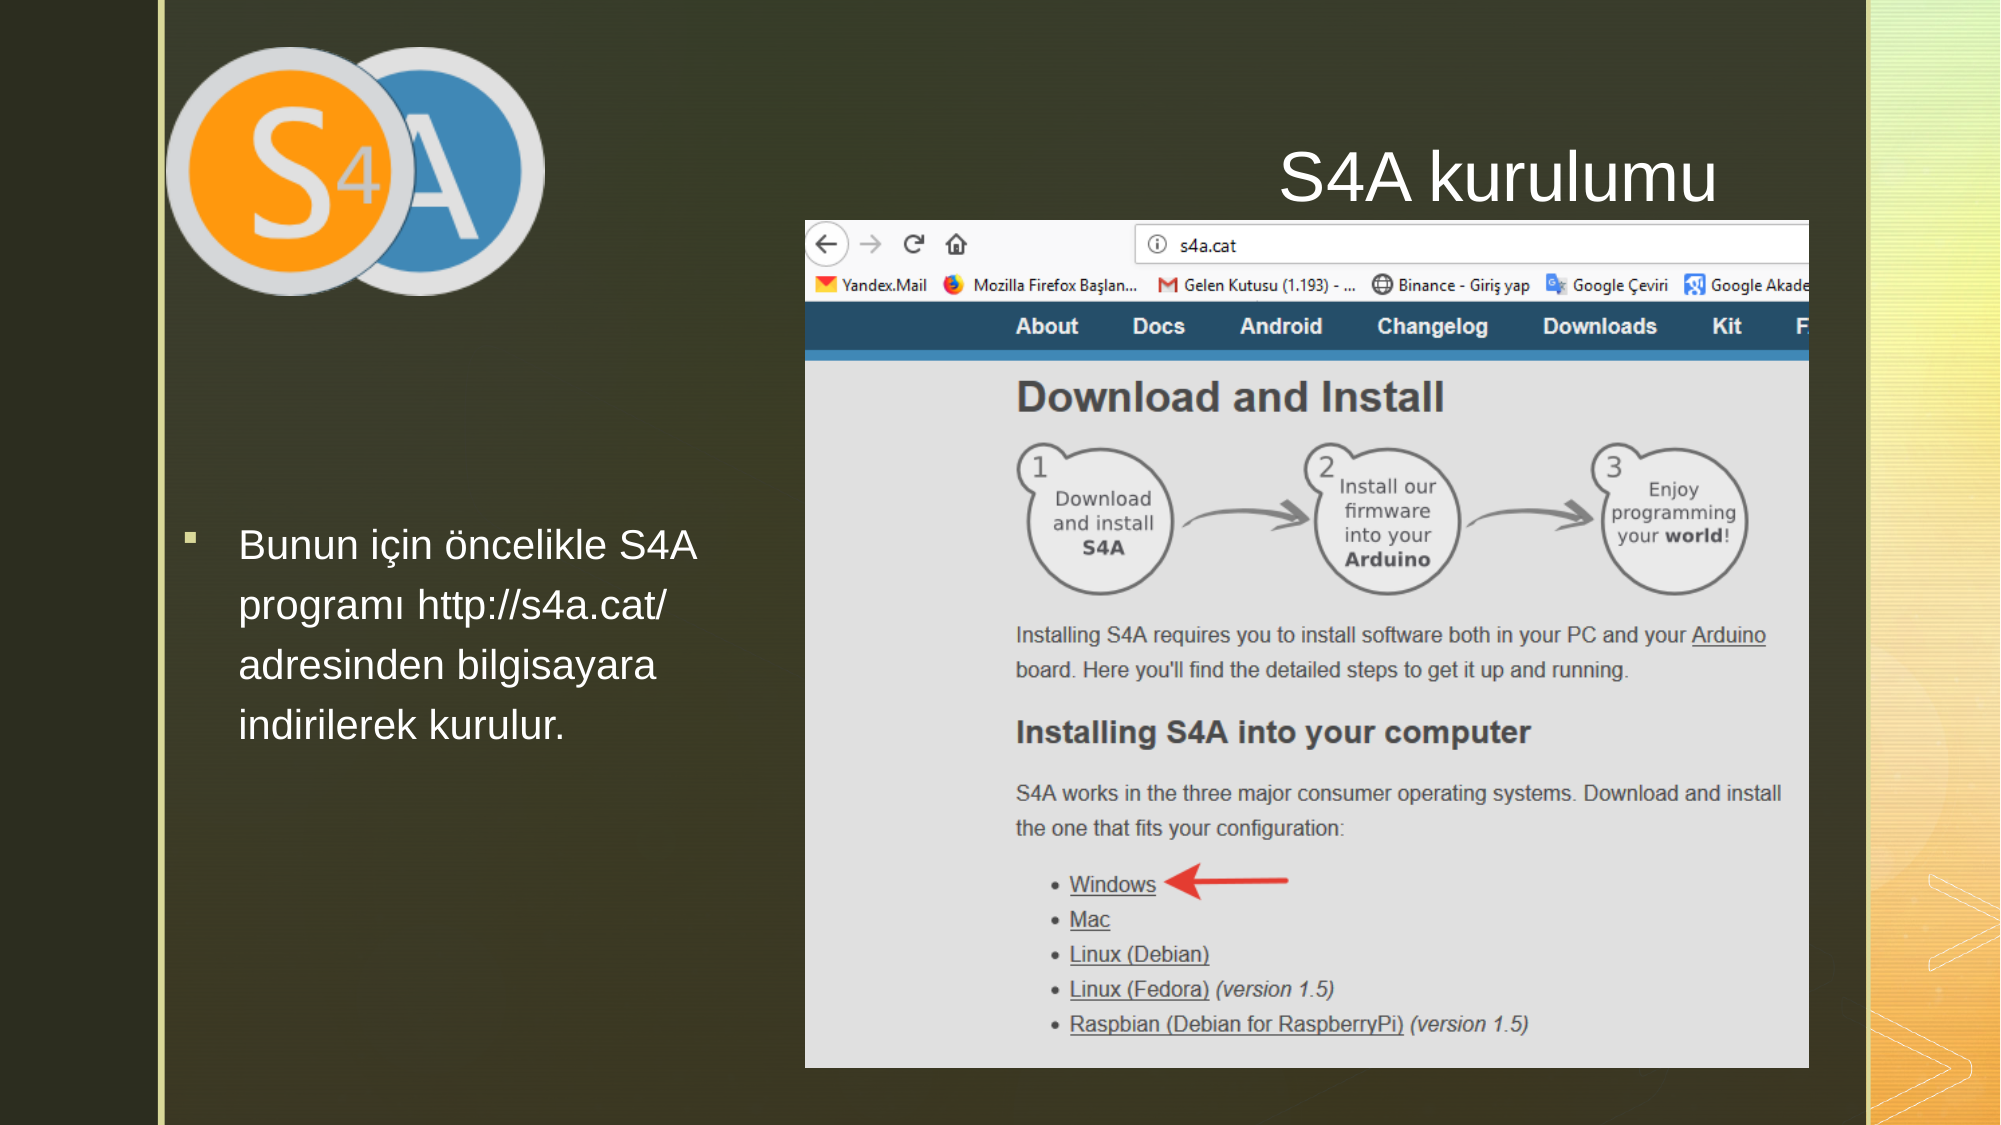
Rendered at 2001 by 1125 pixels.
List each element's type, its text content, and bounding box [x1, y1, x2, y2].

picture [1871, 0, 2001, 1125]
title S4A kurulumu [428, 132, 1734, 310]
picture [805, 220, 1810, 1068]
picture [166, 46, 545, 296]
list Bunun için öncelikle S4A programı http://s4a.cat/ adresinden bilgisayara indirilerek kurulur. [166, 346, 772, 1003]
